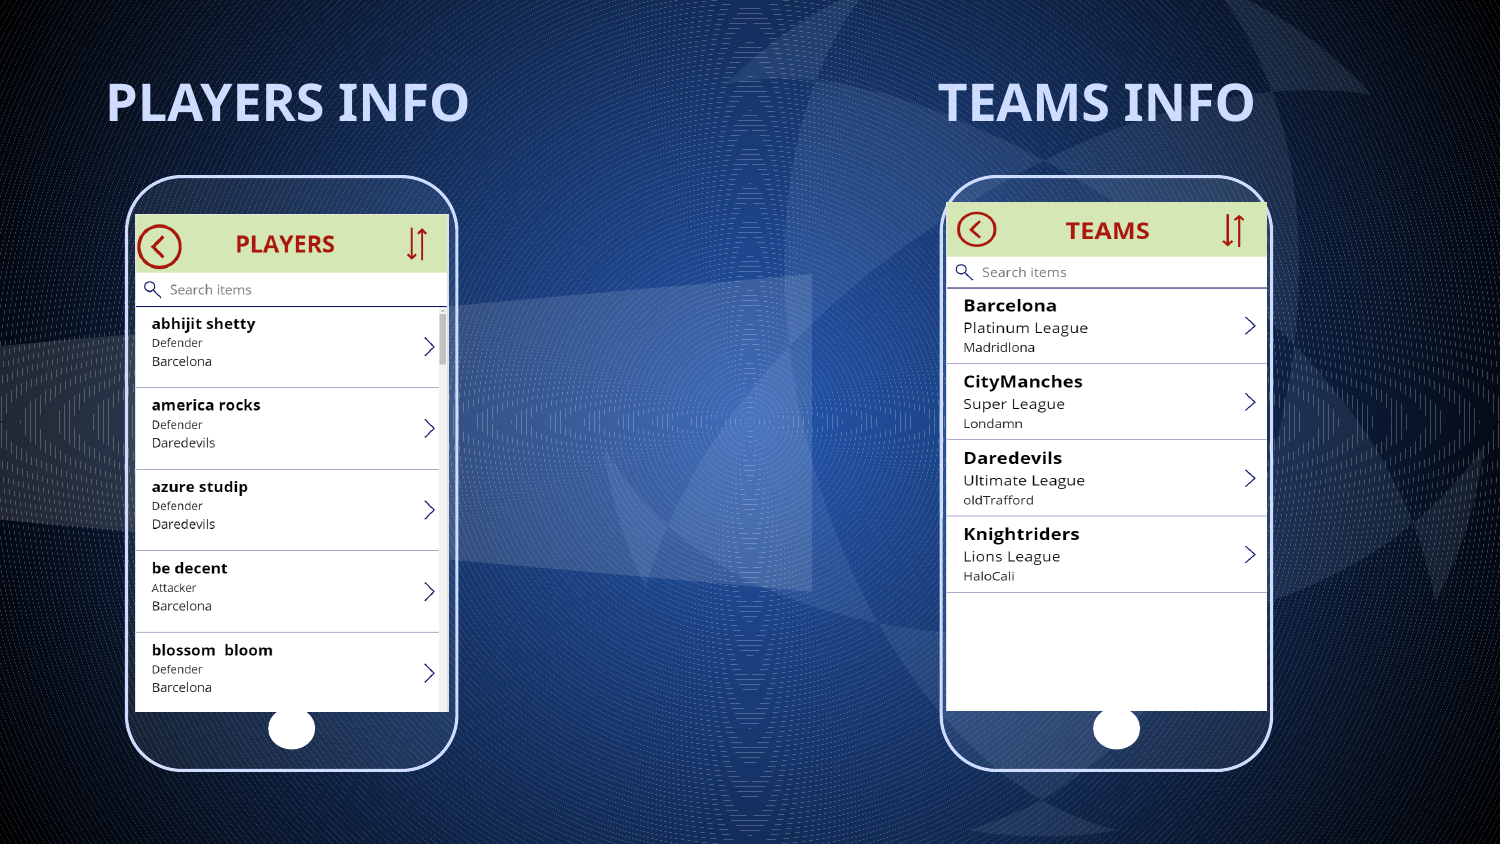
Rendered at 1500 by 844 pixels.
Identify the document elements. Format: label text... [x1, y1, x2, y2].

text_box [126, 176, 458, 771]
picture [946, 202, 1267, 712]
title TEAMS INFO [922, 43, 1341, 147]
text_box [940, 176, 1272, 771]
title PLAYERS INFO [90, 43, 508, 147]
picture [134, 214, 449, 712]
